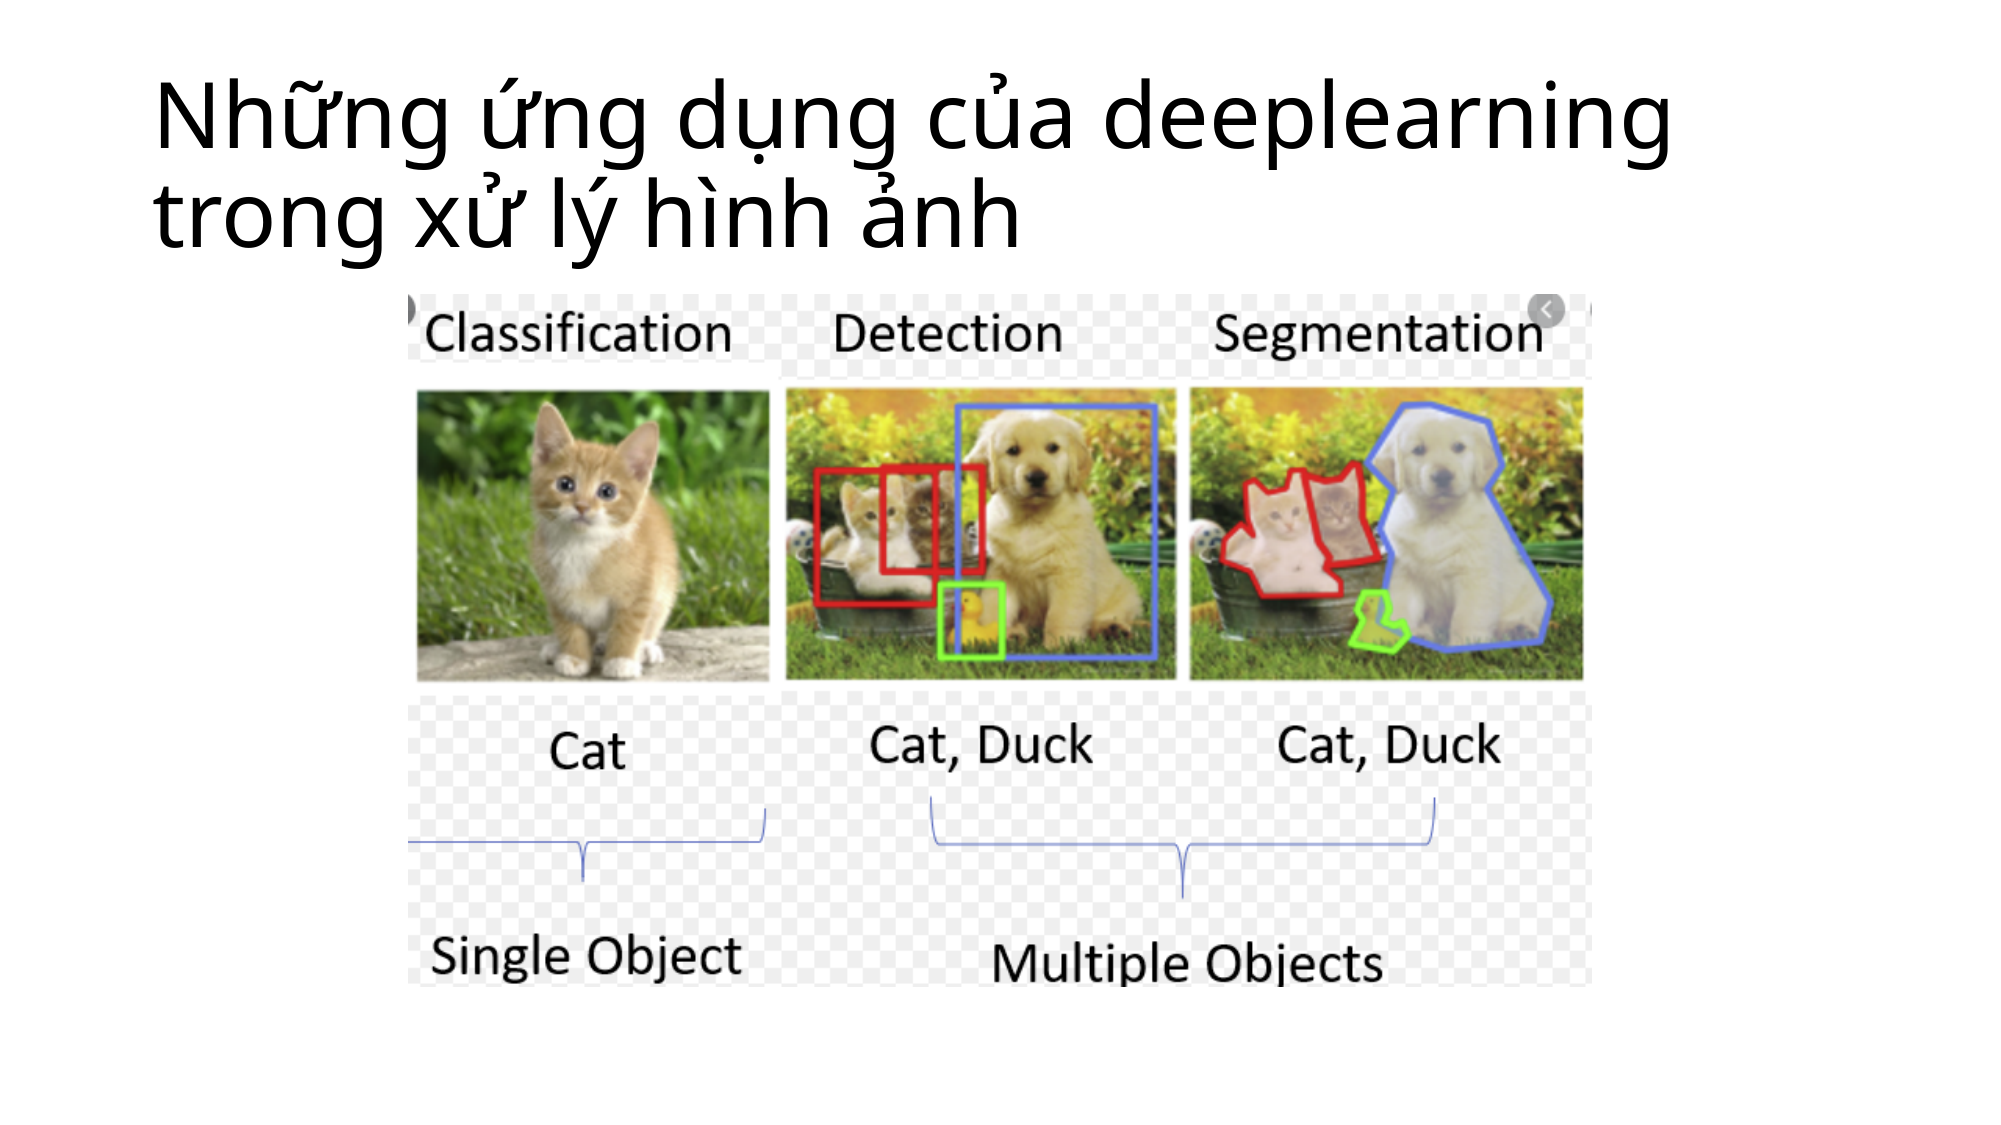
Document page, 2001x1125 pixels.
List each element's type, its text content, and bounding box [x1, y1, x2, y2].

picture [408, 294, 1592, 987]
title Những ứng dụng của deeplearning trong xử lý hình ảnh [137, 59, 1863, 278]
